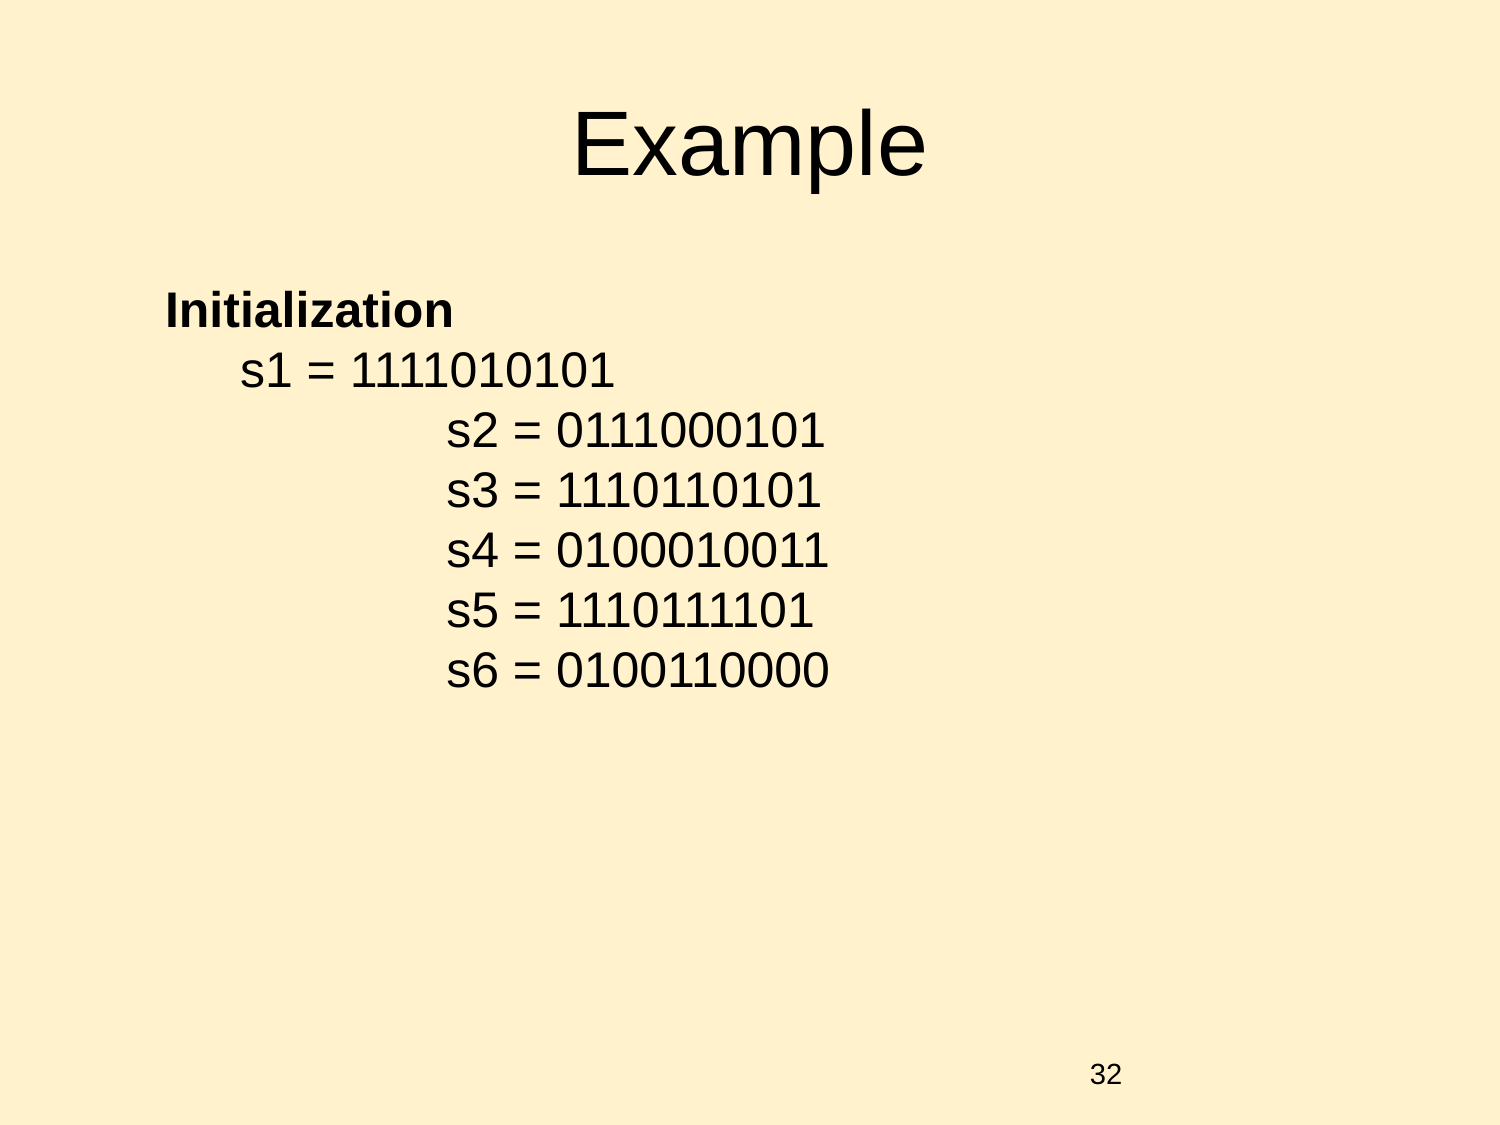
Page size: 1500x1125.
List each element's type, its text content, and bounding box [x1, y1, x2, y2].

list Initialization s1 = 1111010101 s2 = 0111000101 s3 = 1110110101 s4 = 0100010011 s5 = 1110111101 s6 = 0100110000 [75, 262, 1425, 1005]
title Example [75, 45, 1425, 233]
slide_number ‹#› [1074, 1042, 1425, 1103]
